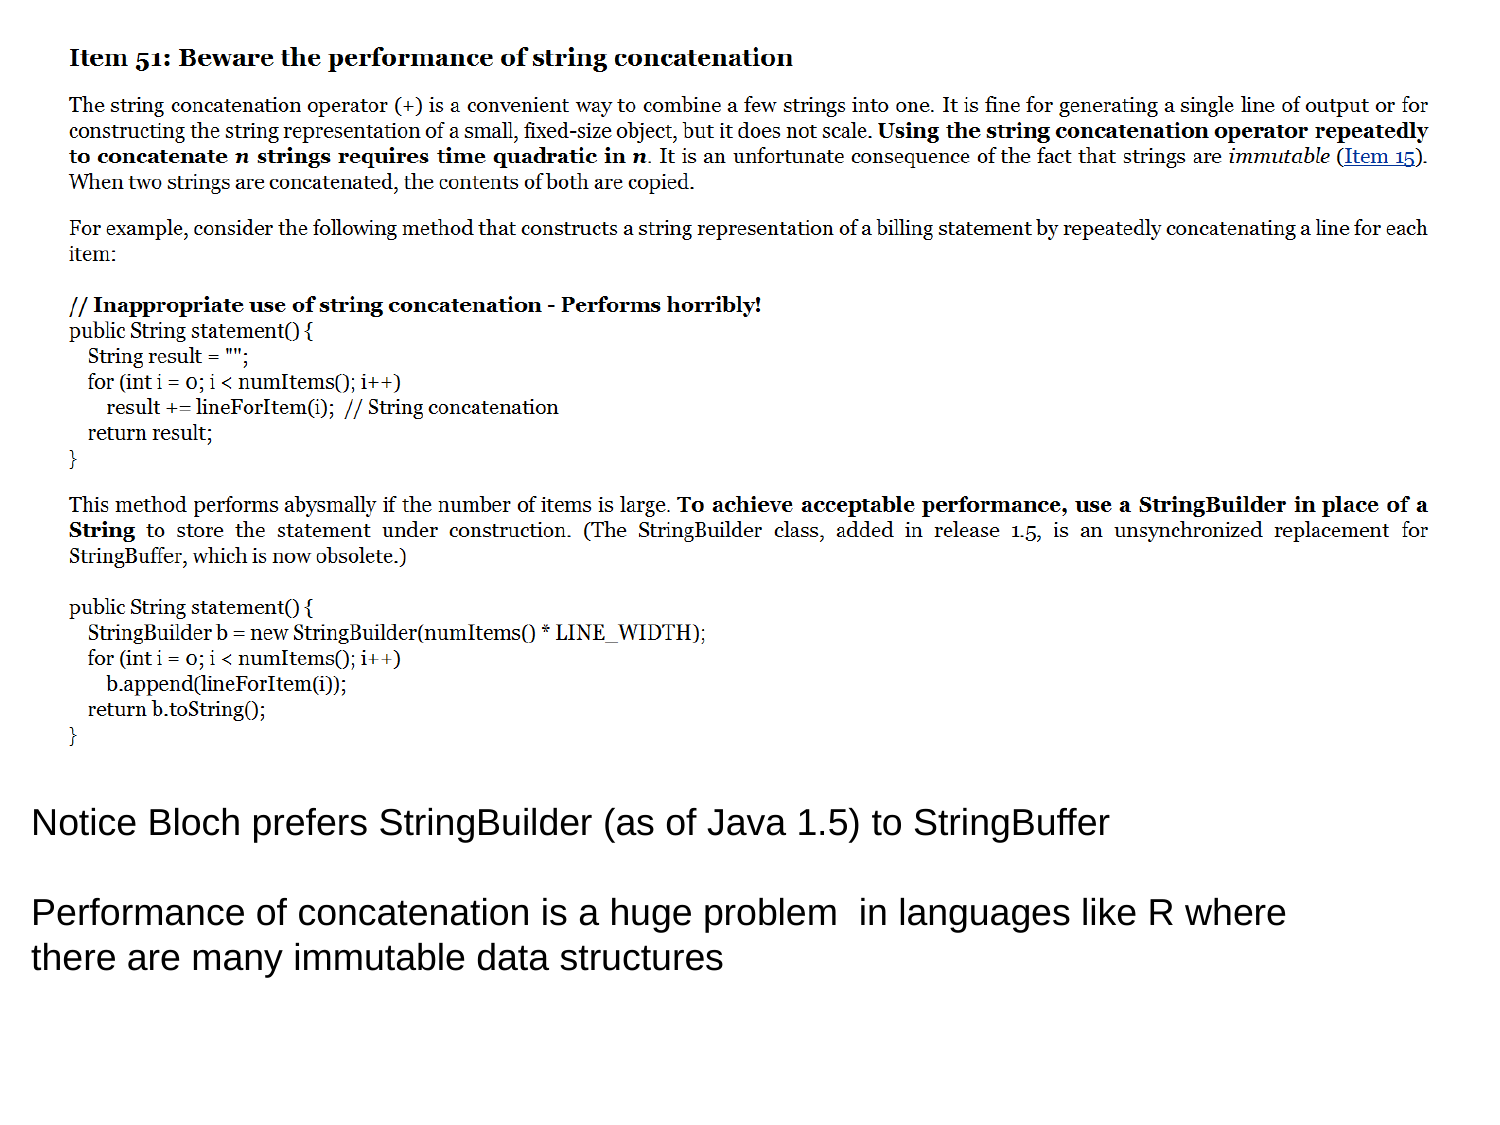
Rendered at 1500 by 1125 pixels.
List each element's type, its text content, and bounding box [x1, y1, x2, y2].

text_box Notice Bloch prefers StringBuilder (as of Java 1.5) to StringBuffer Performance of concatenation is a huge problem in languages like R where there are many immutable data structures [16, 790, 1313, 986]
picture [37, 37, 1476, 749]
